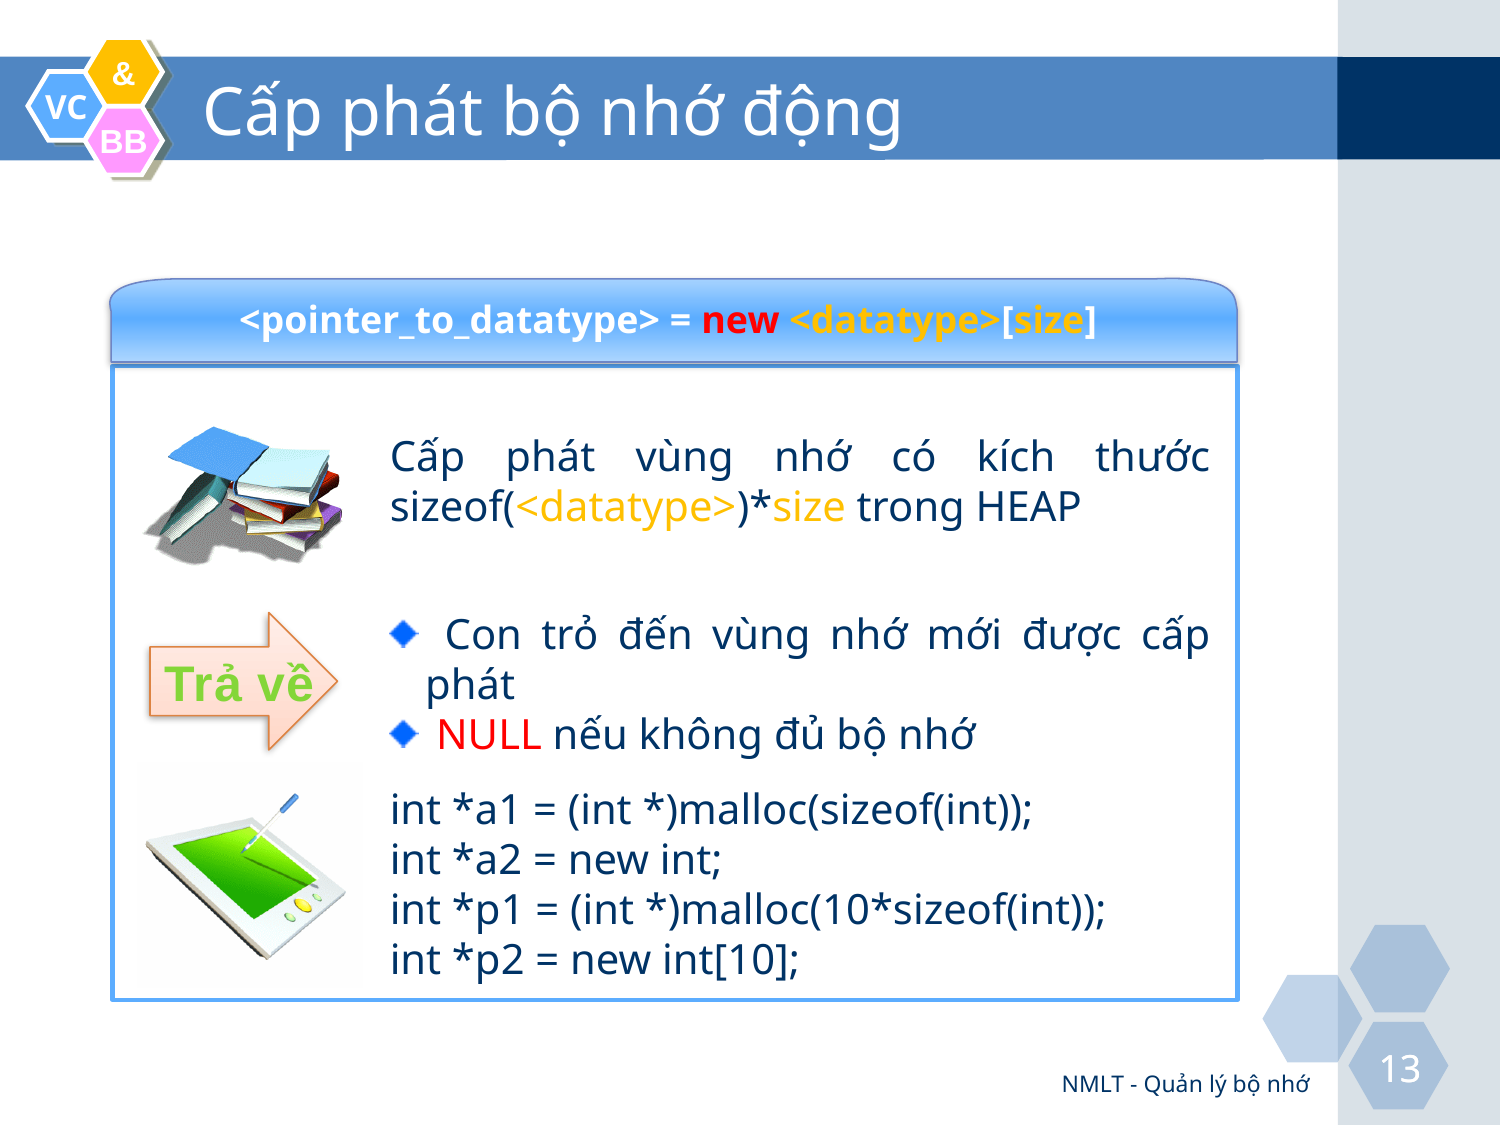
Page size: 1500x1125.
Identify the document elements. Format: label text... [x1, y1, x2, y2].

text_box <pointer_to_datatype> = new <datatype>[size] [109, 278, 1238, 363]
footer NMLT - Quản lý bộ nhớ [849, 1062, 1326, 1101]
text_box Trả về [149, 611, 339, 751]
picture [124, 374, 376, 575]
picture [389, 718, 419, 748]
text_box int *a1 = (int *)malloc(sizeof(int)); int *a2 = new int; int *p1 = (int *)malloc(10*sizeof(int)); int *p2 = new int[10]; [373, 785, 1227, 980]
text_box [110, 367, 1240, 1002]
text_box Con trỏ đến vùng nhớ mới được cấp phát NULL nếu không đủ bộ nhớ [373, 585, 1227, 780]
picture [389, 618, 419, 648]
text_box Cấp phát vùng nhớ có kích thước sizeof(<datatype>)*size trong HEAP [378, 382, 1227, 577]
picture [137, 762, 363, 988]
title Cấp phát bộ nhớ động [187, 62, 1288, 156]
